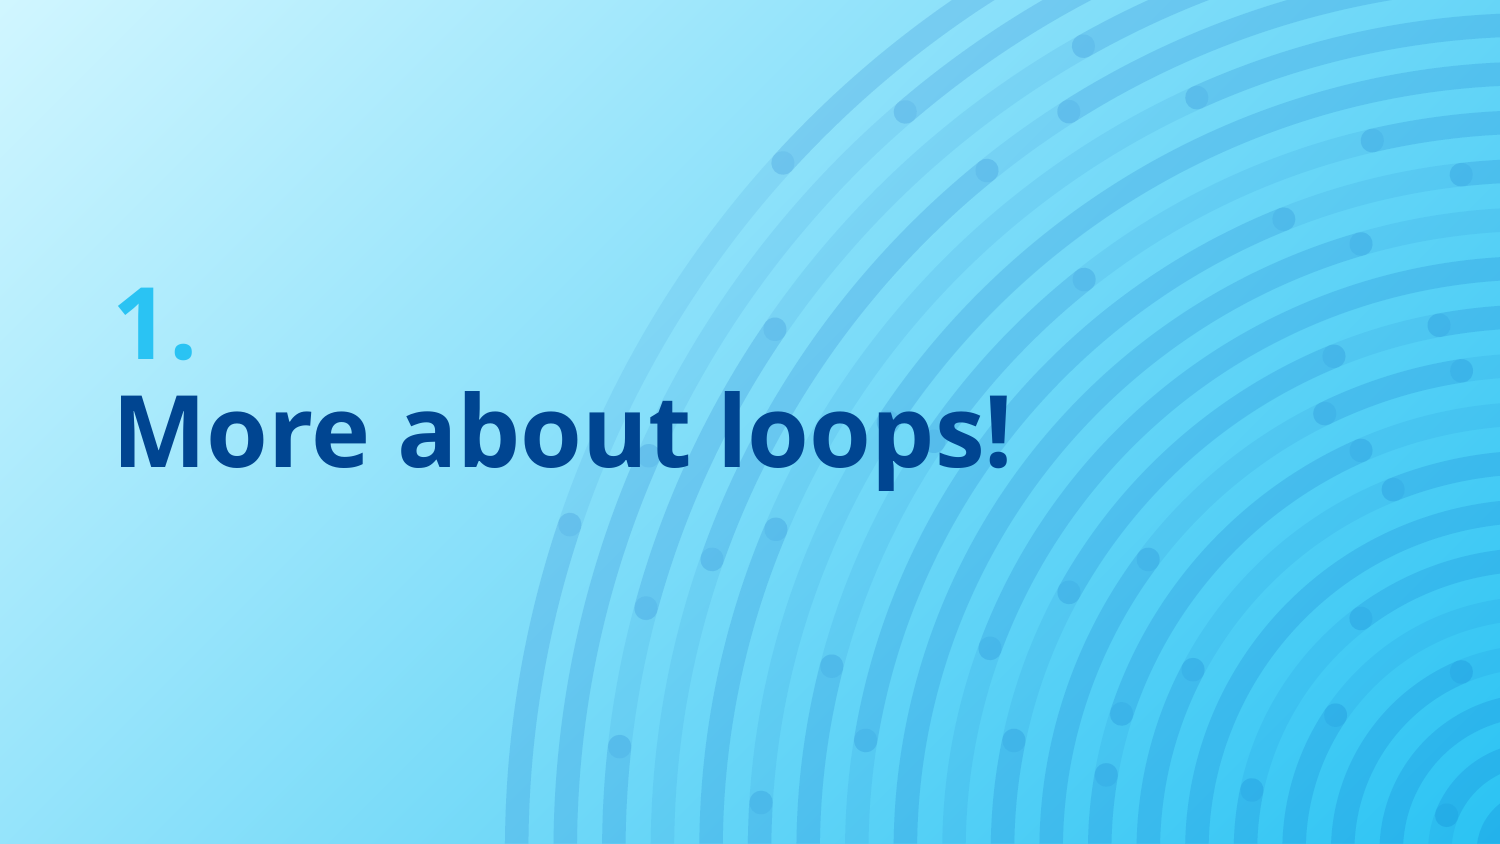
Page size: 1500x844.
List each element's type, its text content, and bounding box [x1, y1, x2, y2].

title 1. More about loops! [112, 273, 1500, 489]
